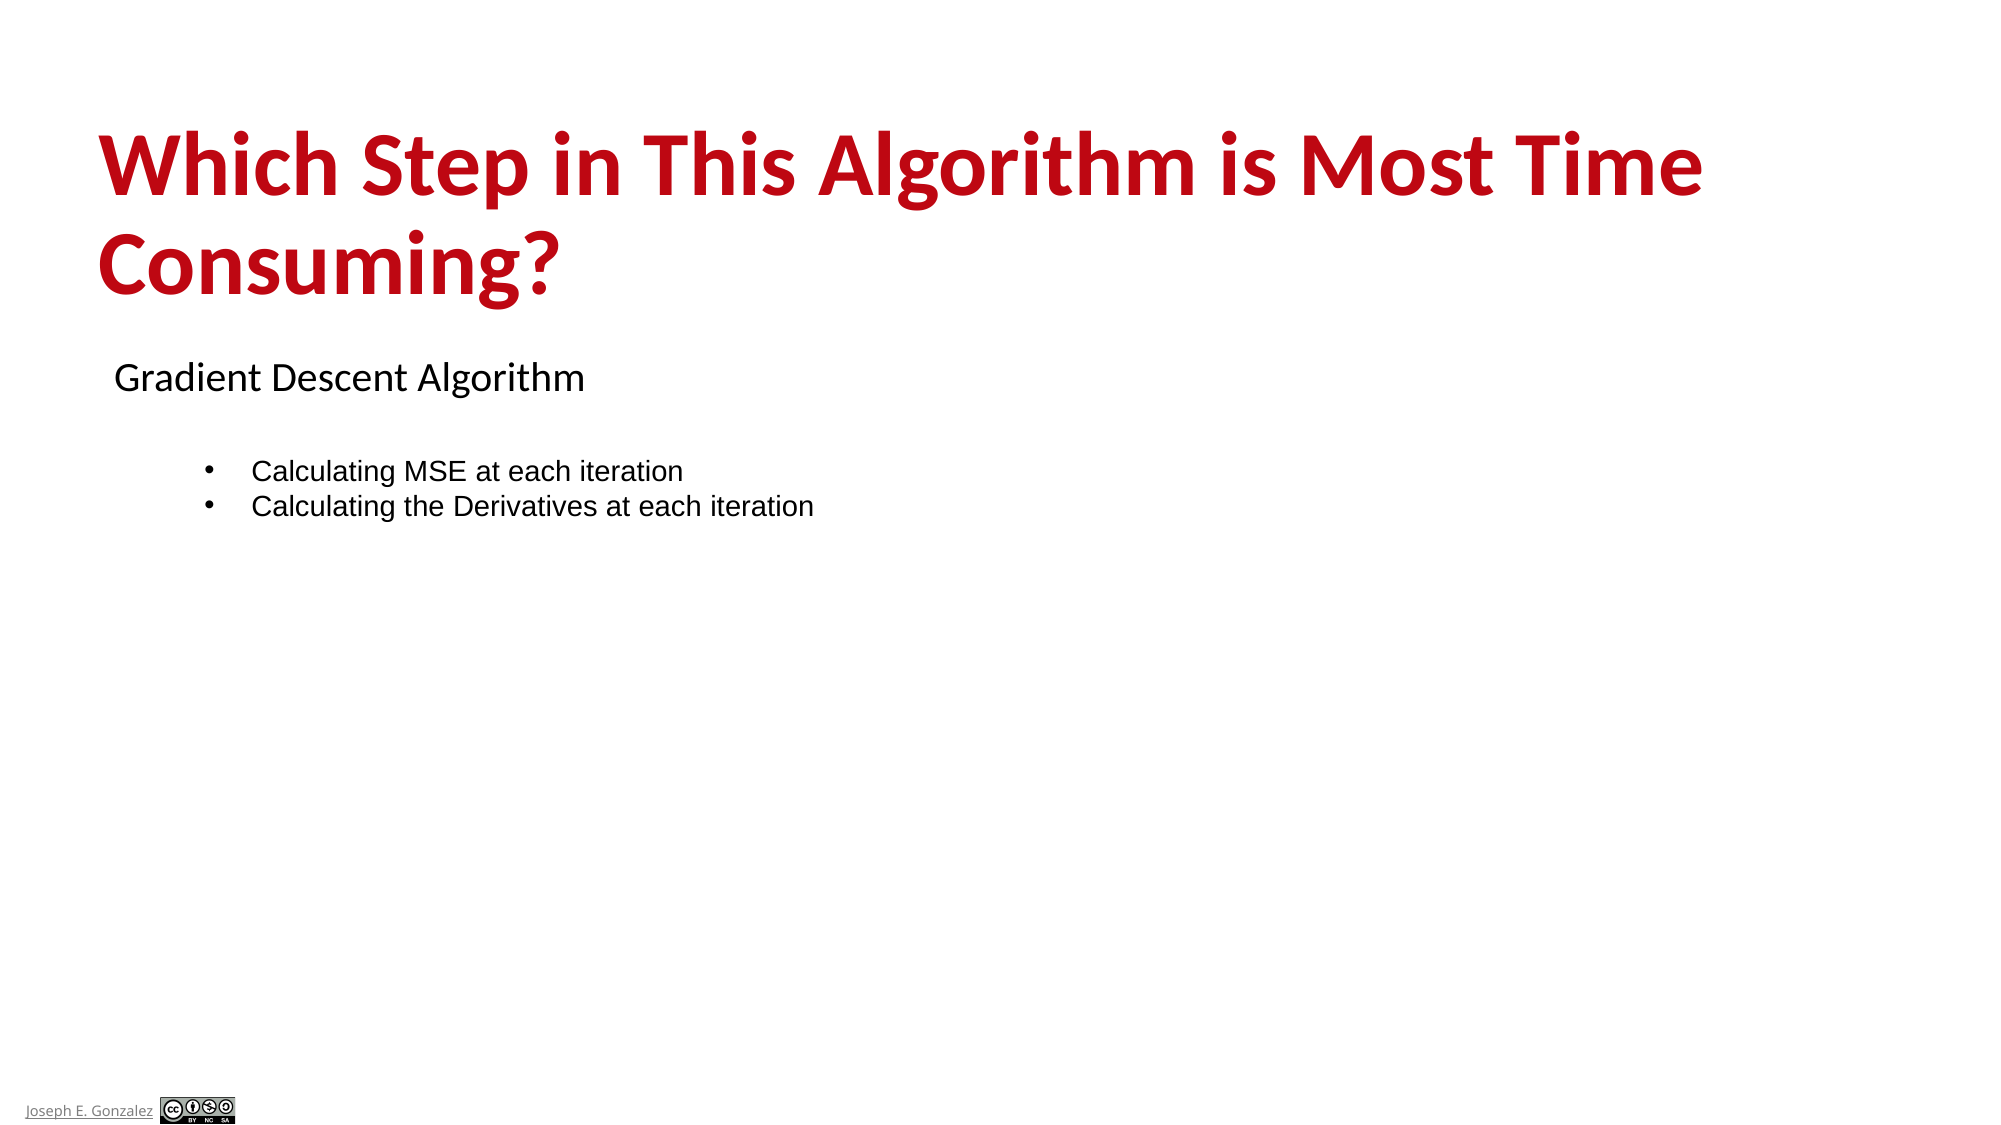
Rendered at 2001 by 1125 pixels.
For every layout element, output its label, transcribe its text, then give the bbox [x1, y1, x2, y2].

title Which Step in This Algorithm is Most Time Consuming? [83, 106, 1856, 324]
picture [160, 1097, 236, 1124]
text_box Gradient Descent Algorithm [99, 342, 645, 403]
text_box Calculating MSE at each iteration Calculating the Derivatives at each iteration [189, 444, 1662, 565]
